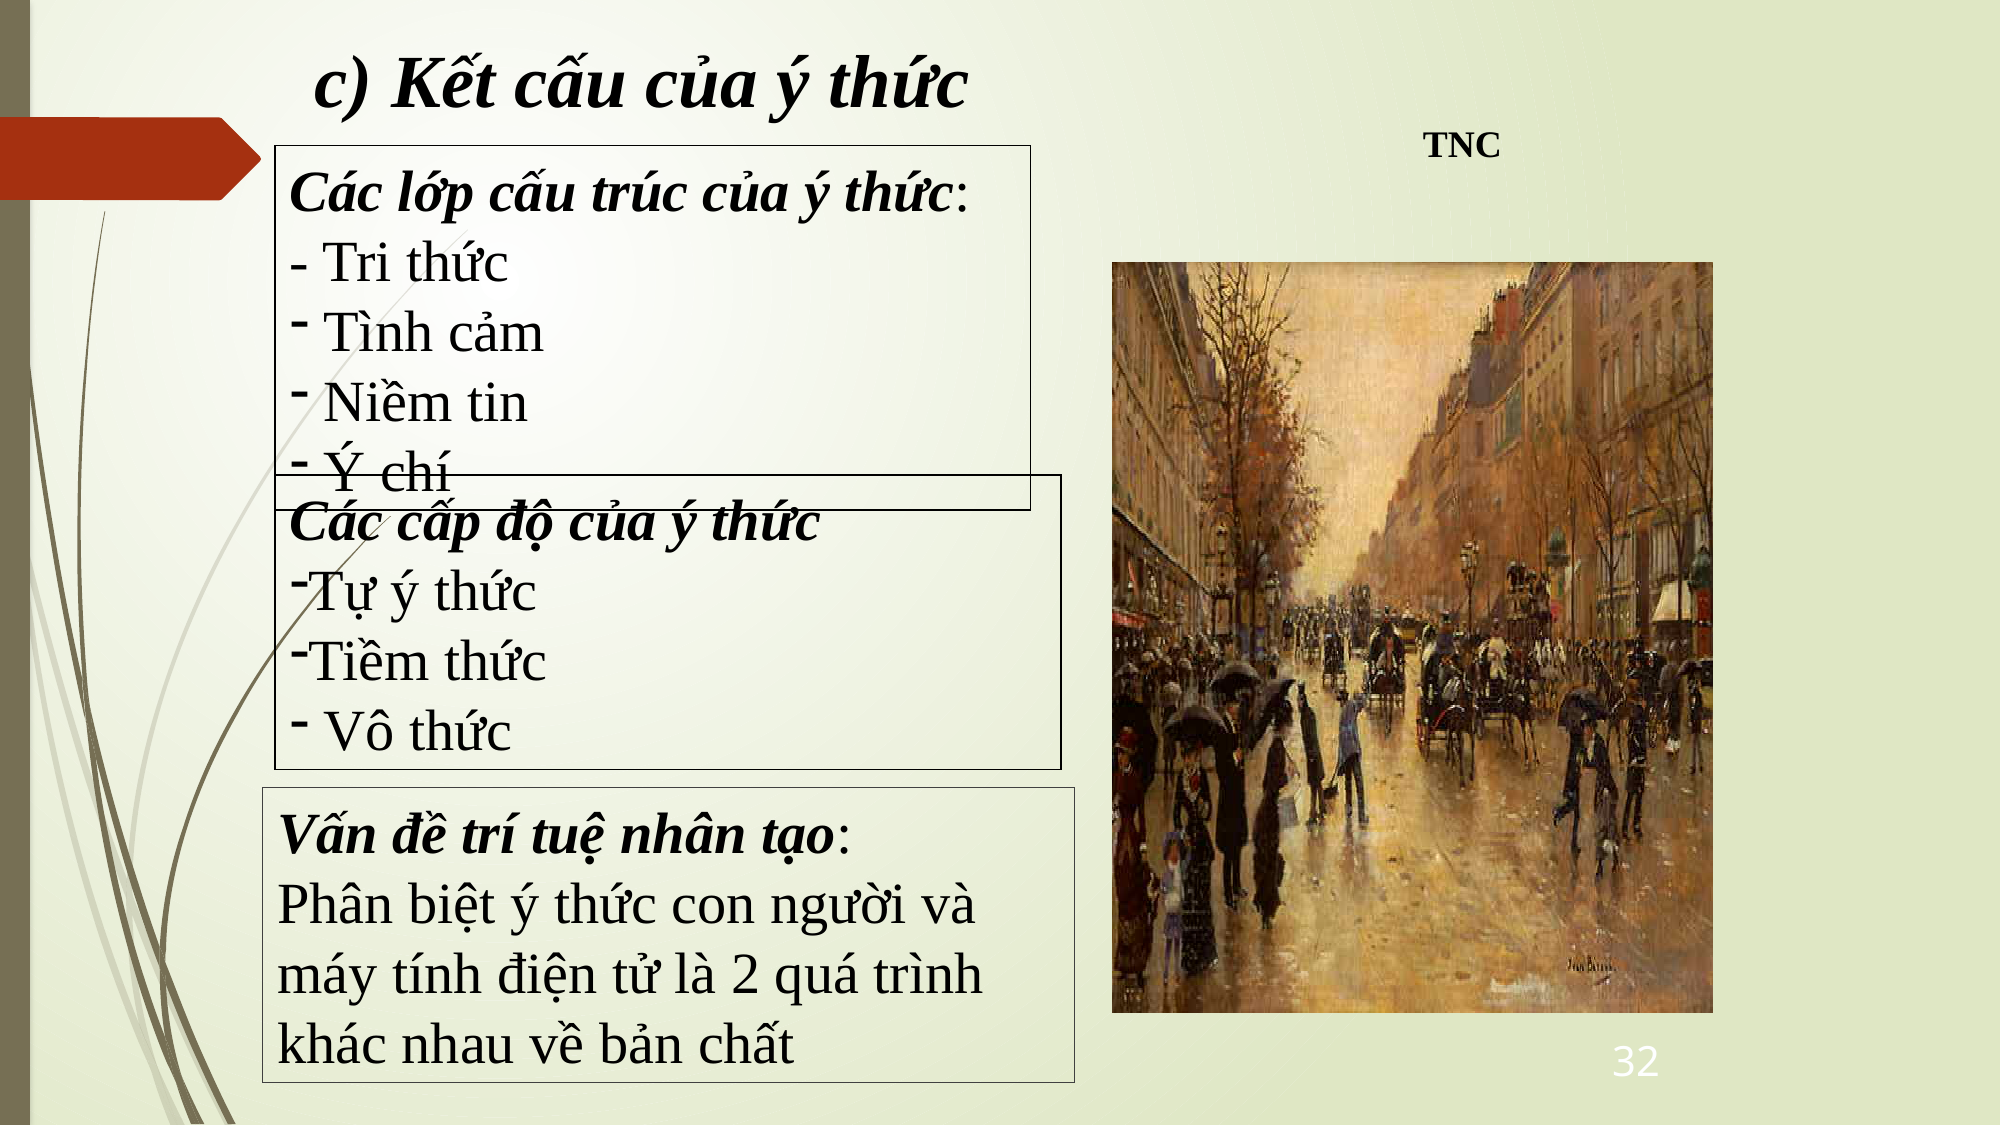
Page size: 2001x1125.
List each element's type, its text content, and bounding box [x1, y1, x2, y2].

text_box Các cấp độ của ý thức Tự ý thức Tiềm thức Vô thức [275, 474, 1062, 770]
text_box Các lớp cấu trúc của ý thức: - Tri thức Tình cảm Niềm tin Ý chí [275, 145, 1031, 474]
text_box TNC [1262, 112, 1663, 173]
text_box Vấn đề trí tuệ nhân tạo: Phân biệt ý thức con người và máy tính điện tử là 2 quá trình khác nhau về bản chất [262, 787, 1075, 1083]
slide_number 32 [1325, 1024, 1675, 1103]
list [1112, 262, 1713, 1013]
text_box c) Kết cấu của ý thức [299, 24, 1288, 130]
